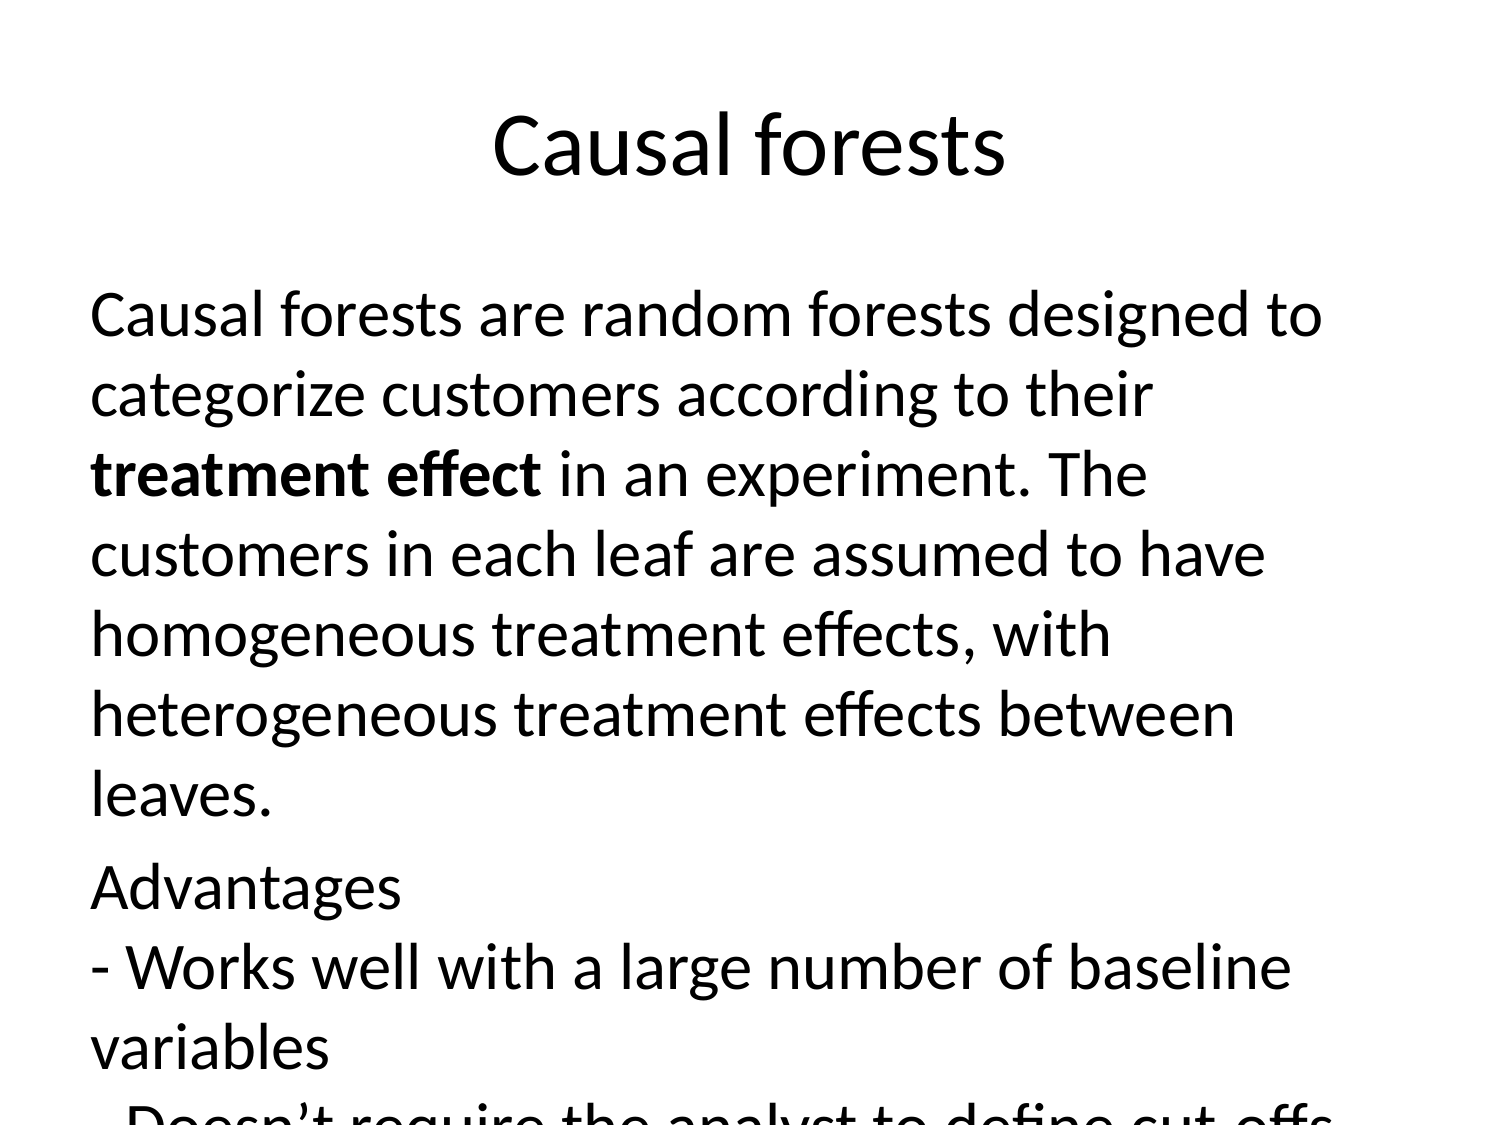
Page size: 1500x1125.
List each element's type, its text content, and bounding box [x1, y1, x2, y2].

list Causal forests are random forests designed to categorize customers according to their treatment effect in an experiment. The customers in each leaf are assumed to have homogeneous treatment effects, with heterogeneous treatment effects between leaves. Advantages - Works well with a large number of baseline variables - Doesn’t require the analyst to define cut-offs for continuous baseline variables - Will fit non-linear relationships between baseline variables and uplift [75, 262, 1425, 1005]
title Causal forests [75, 45, 1425, 233]
